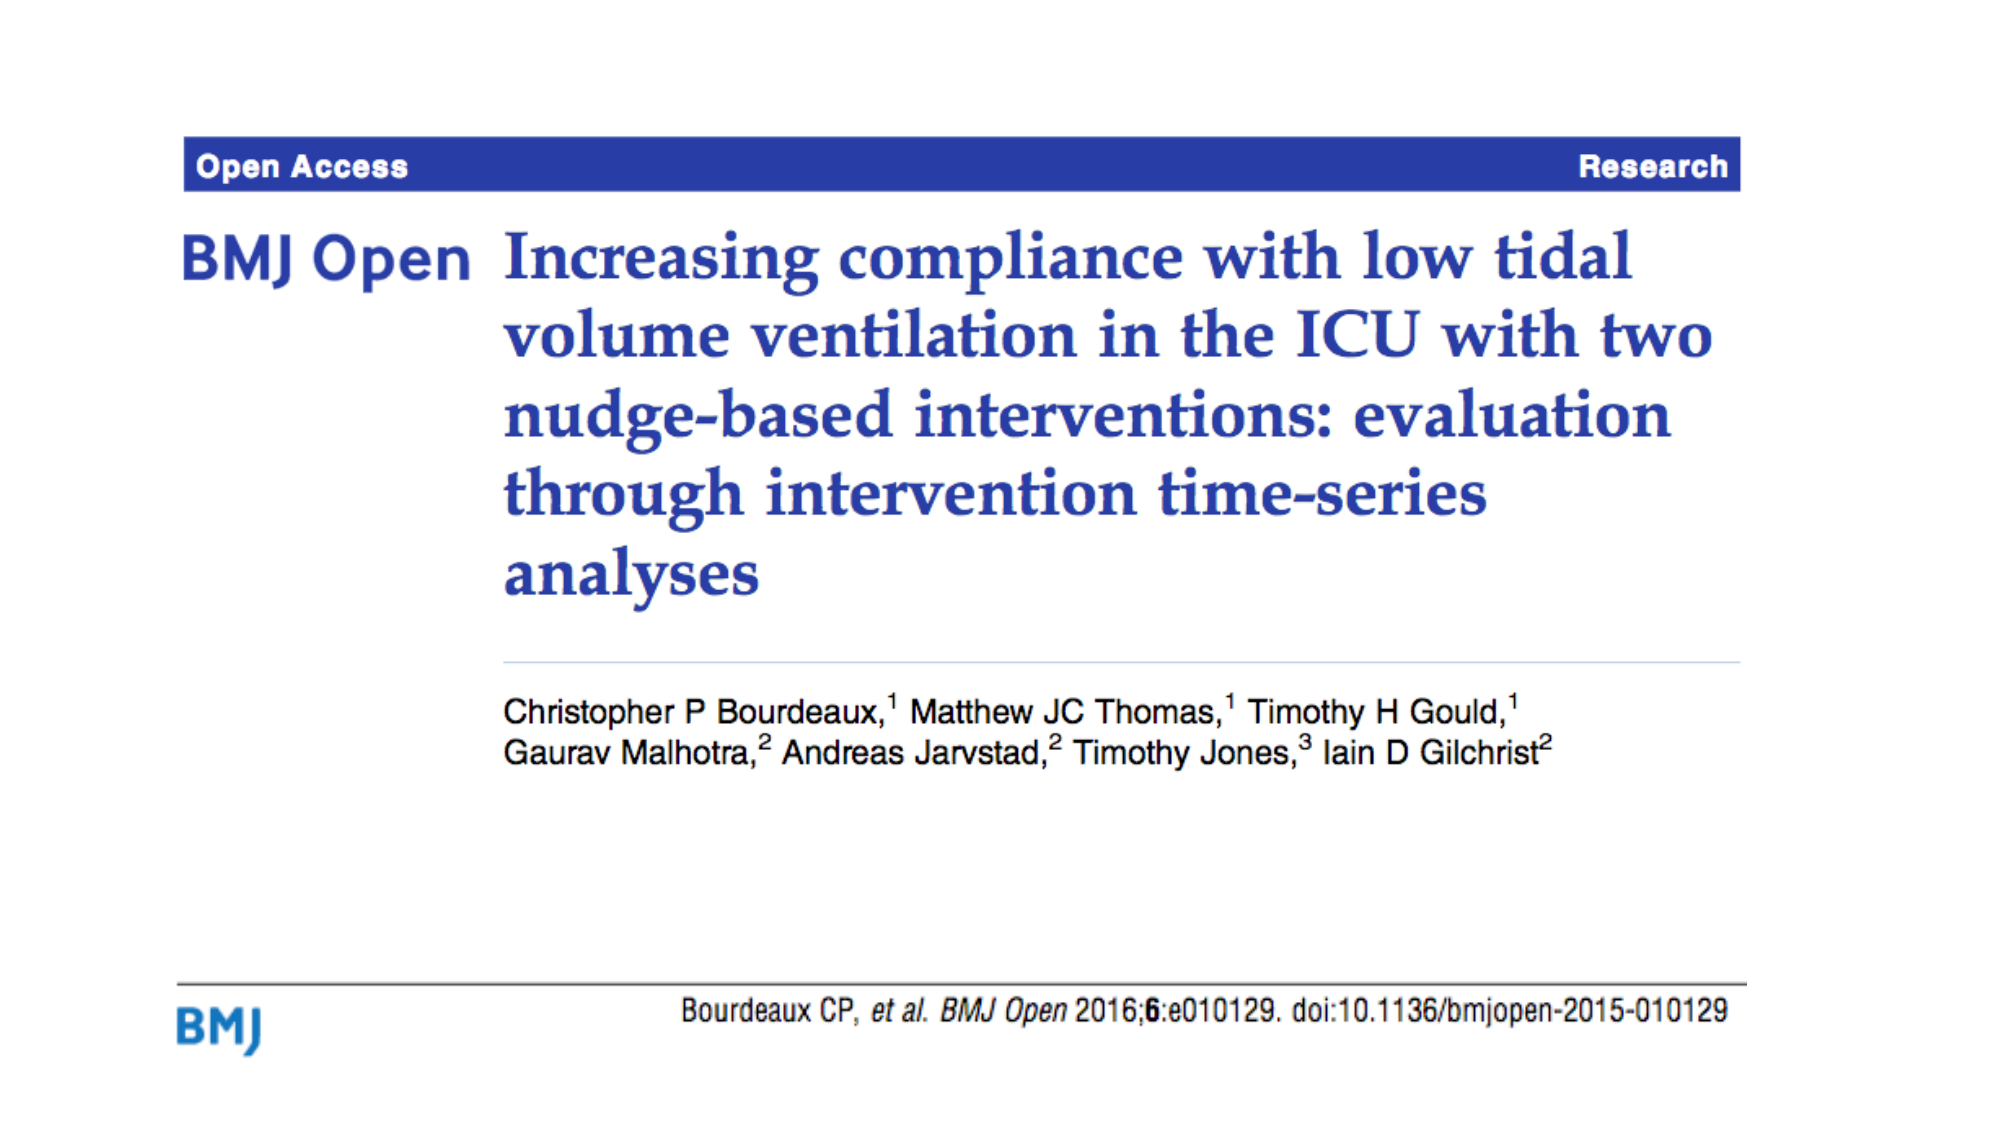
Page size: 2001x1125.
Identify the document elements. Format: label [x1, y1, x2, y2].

picture [163, 963, 1747, 1075]
picture [163, 127, 1814, 802]
